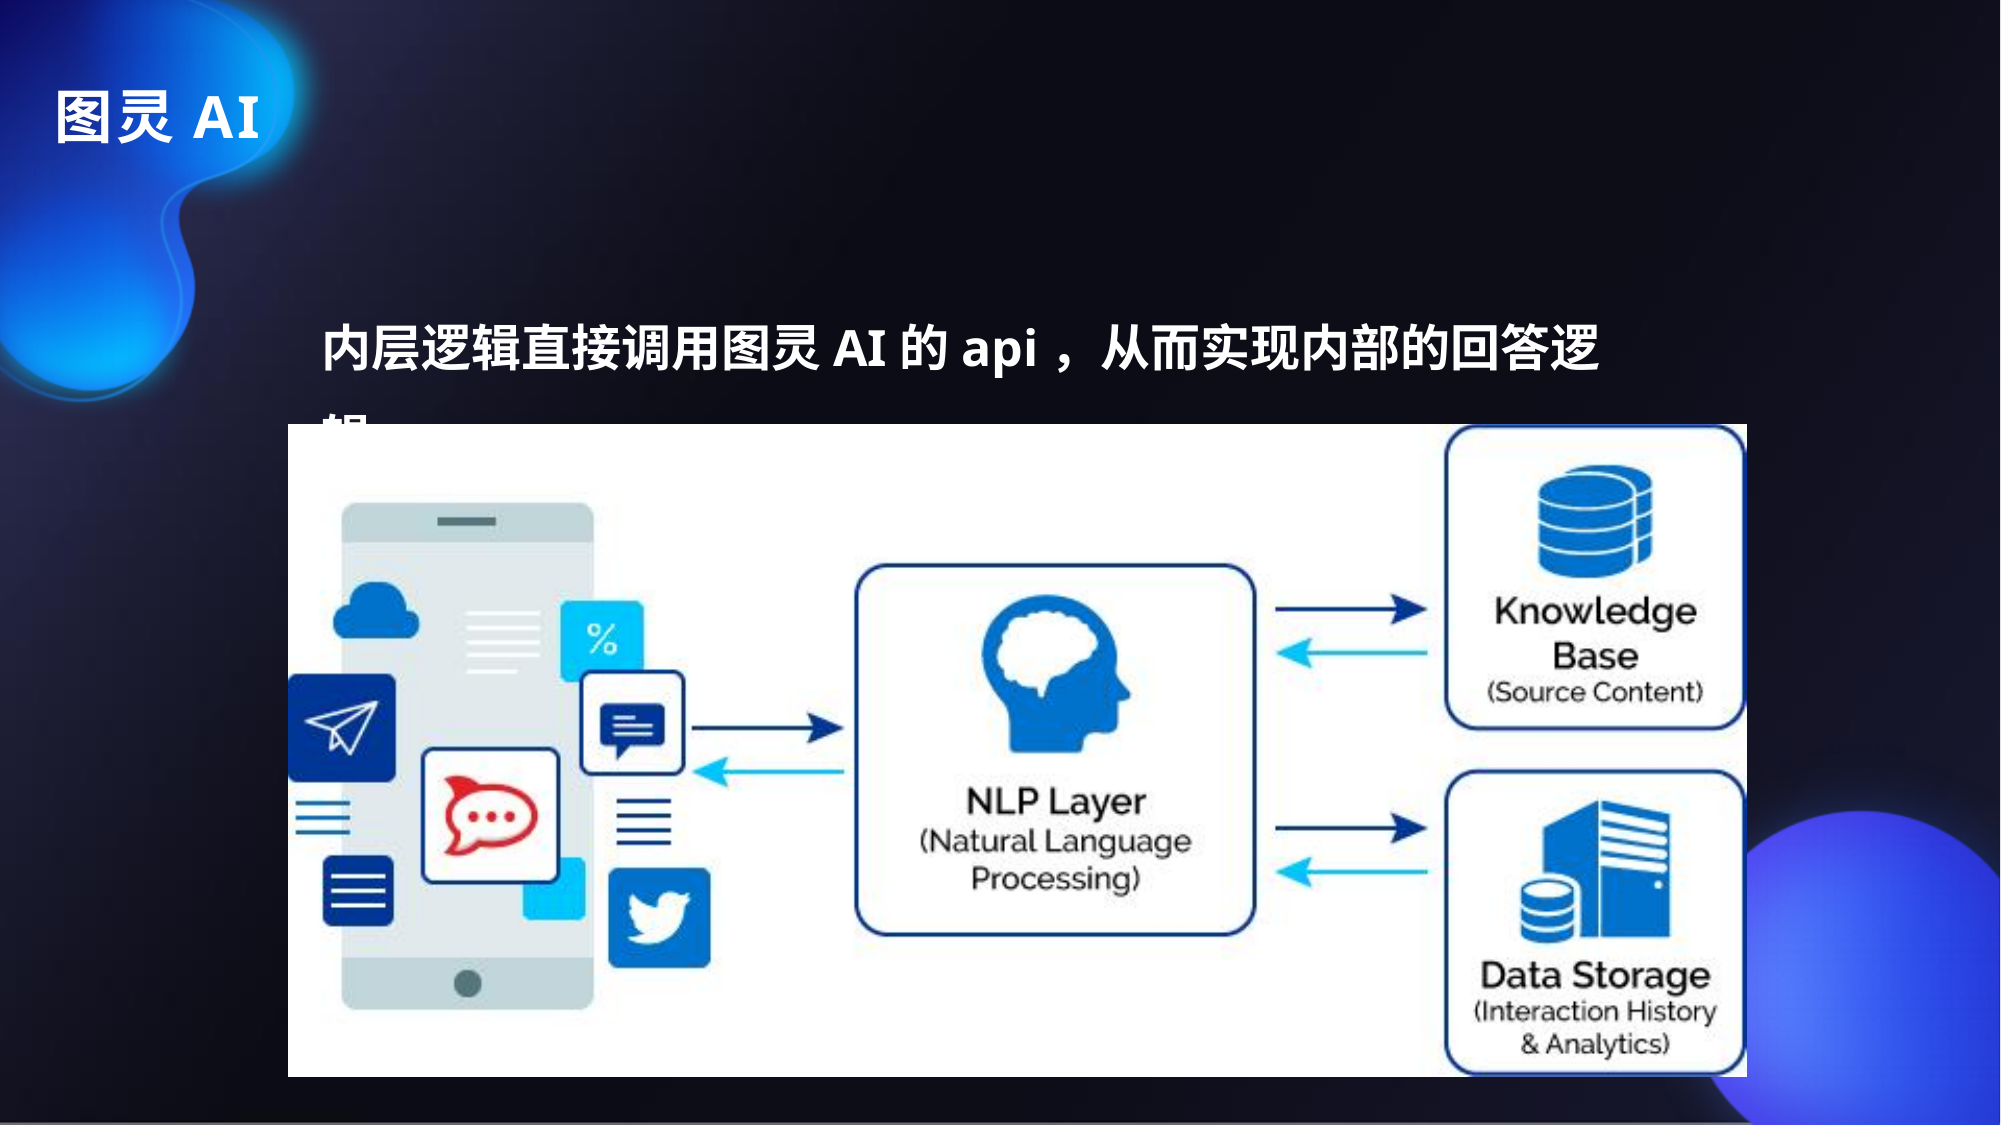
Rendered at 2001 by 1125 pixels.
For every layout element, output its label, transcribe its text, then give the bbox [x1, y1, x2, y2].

picture [0, 0, 2001, 1125]
text_box 图灵AI [39, 79, 340, 159]
text_box 内层逻辑直接调用图灵AI的api，从而实现内部的回答逻辑 [306, 279, 1659, 424]
